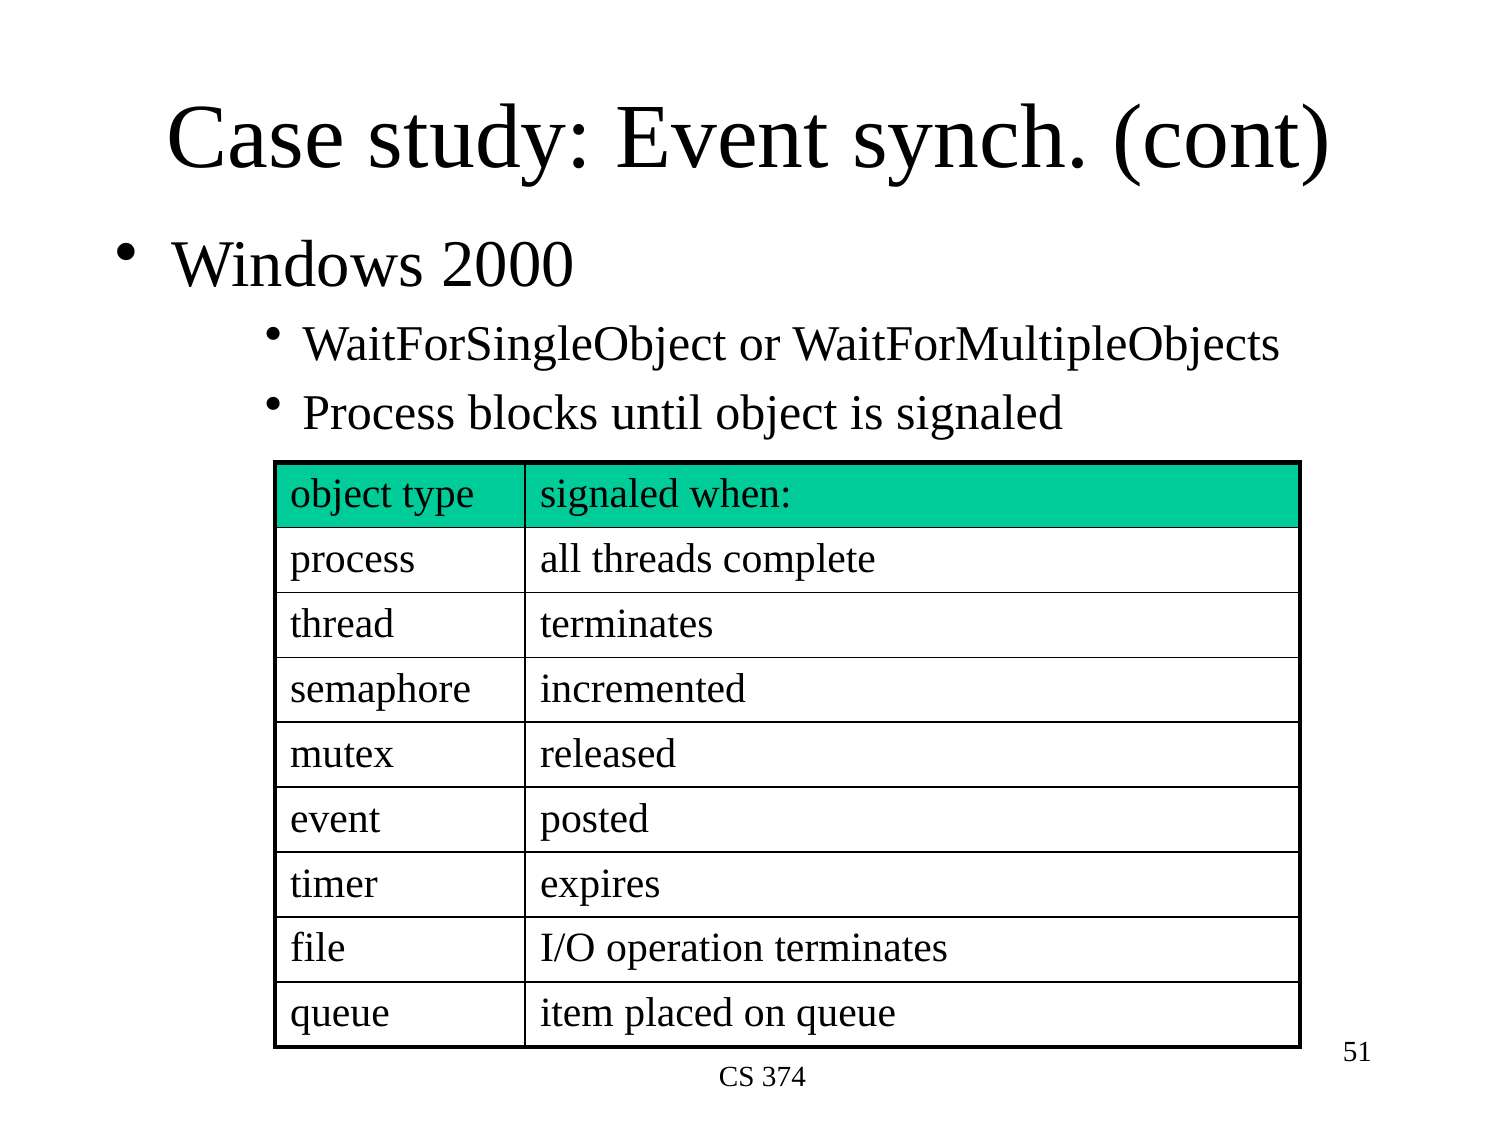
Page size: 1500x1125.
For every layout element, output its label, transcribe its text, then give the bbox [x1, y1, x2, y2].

table_cell process [277, 528, 524, 592]
list Windows 2000 WaitForSingleObject or WaitForMultipleObjects Process blocks until object is signaled [99, 212, 1375, 950]
table_cell I/O operation terminates [526, 918, 1298, 981]
table_cell terminates [526, 593, 1298, 657]
table_cell timer [277, 853, 524, 916]
table_cell thread [277, 593, 524, 657]
table_cell all threads complete [526, 528, 1298, 592]
table_header object type [277, 465, 524, 527]
table_cell file [277, 918, 524, 981]
table_cell semaphore [277, 658, 524, 721]
table_cell event [277, 788, 524, 851]
table_cell item placed on queue [526, 983, 1298, 1045]
table_cell posted [526, 788, 1298, 851]
footer CS 374 [524, 1049, 1001, 1125]
table_cell expires [526, 853, 1298, 916]
slide_number 51 [1074, 1024, 1388, 1101]
table_header signaled when: [526, 465, 1298, 527]
title Case study: Event synch. (cont) [112, 37, 1388, 225]
table_cell released [526, 723, 1298, 786]
table_cell mutex [277, 723, 524, 786]
table_cell queue [277, 983, 524, 1045]
table_cell incremented [526, 658, 1298, 721]
